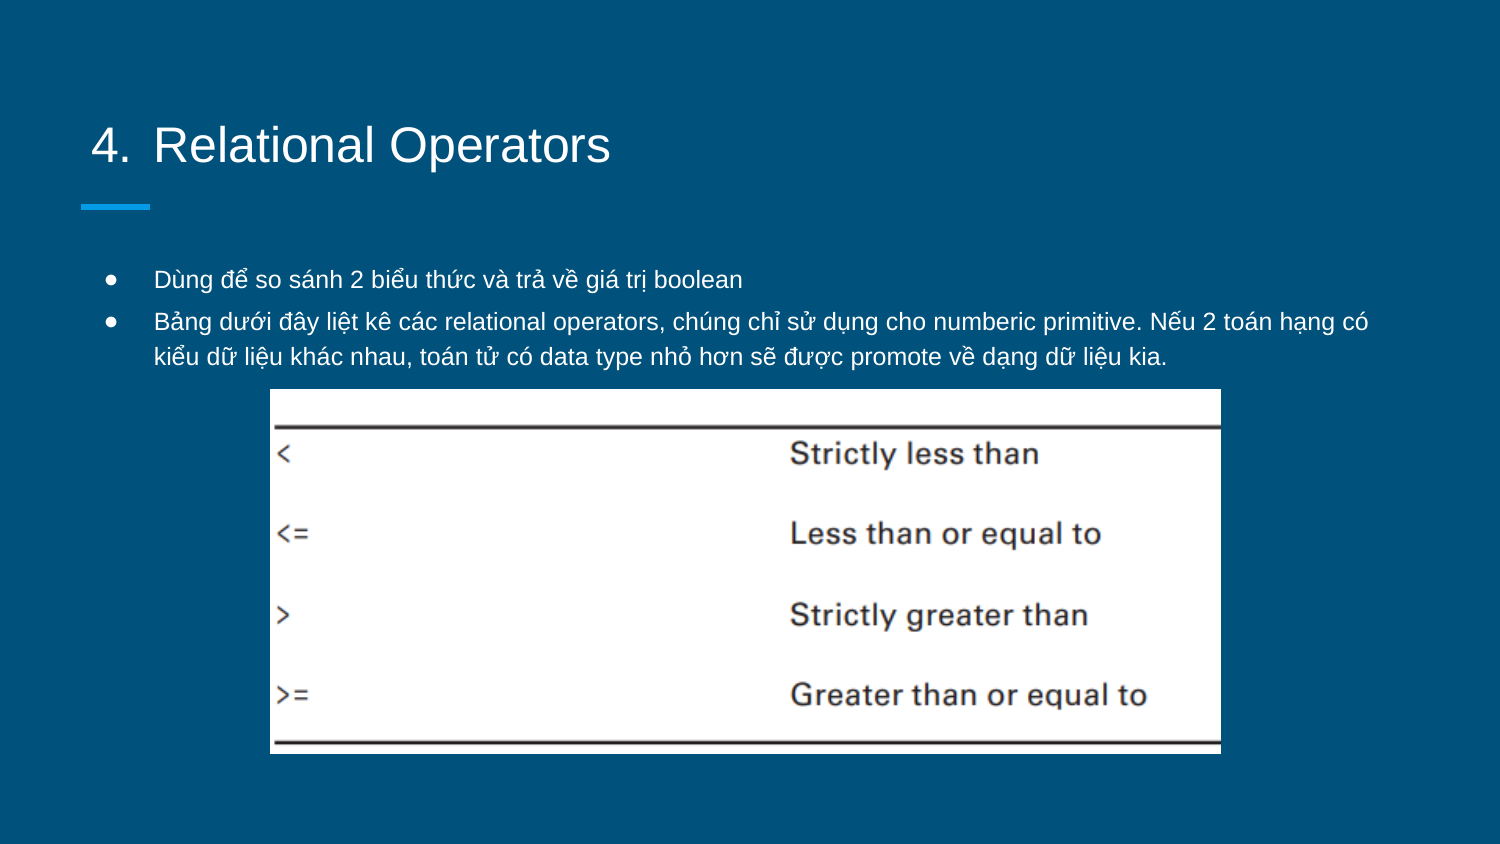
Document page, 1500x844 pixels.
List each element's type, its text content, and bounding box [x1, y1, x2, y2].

list Dùng để so sánh 2 biểu thức và trả về giá trị boolean [63, 244, 1437, 293]
picture [271, 390, 1220, 753]
title Relational Operators [63, 75, 1437, 188]
list Bảng dưới đây liệt kê các relational operators, chúng chỉ sử dụng cho numberic primitive. Nếu 2 toán hạng có kiểu dữ liệu khác nhau, toán tử có data type nhỏ hơn sẽ được promote về dạng dữ liệu kia. [63, 305, 1428, 366]
